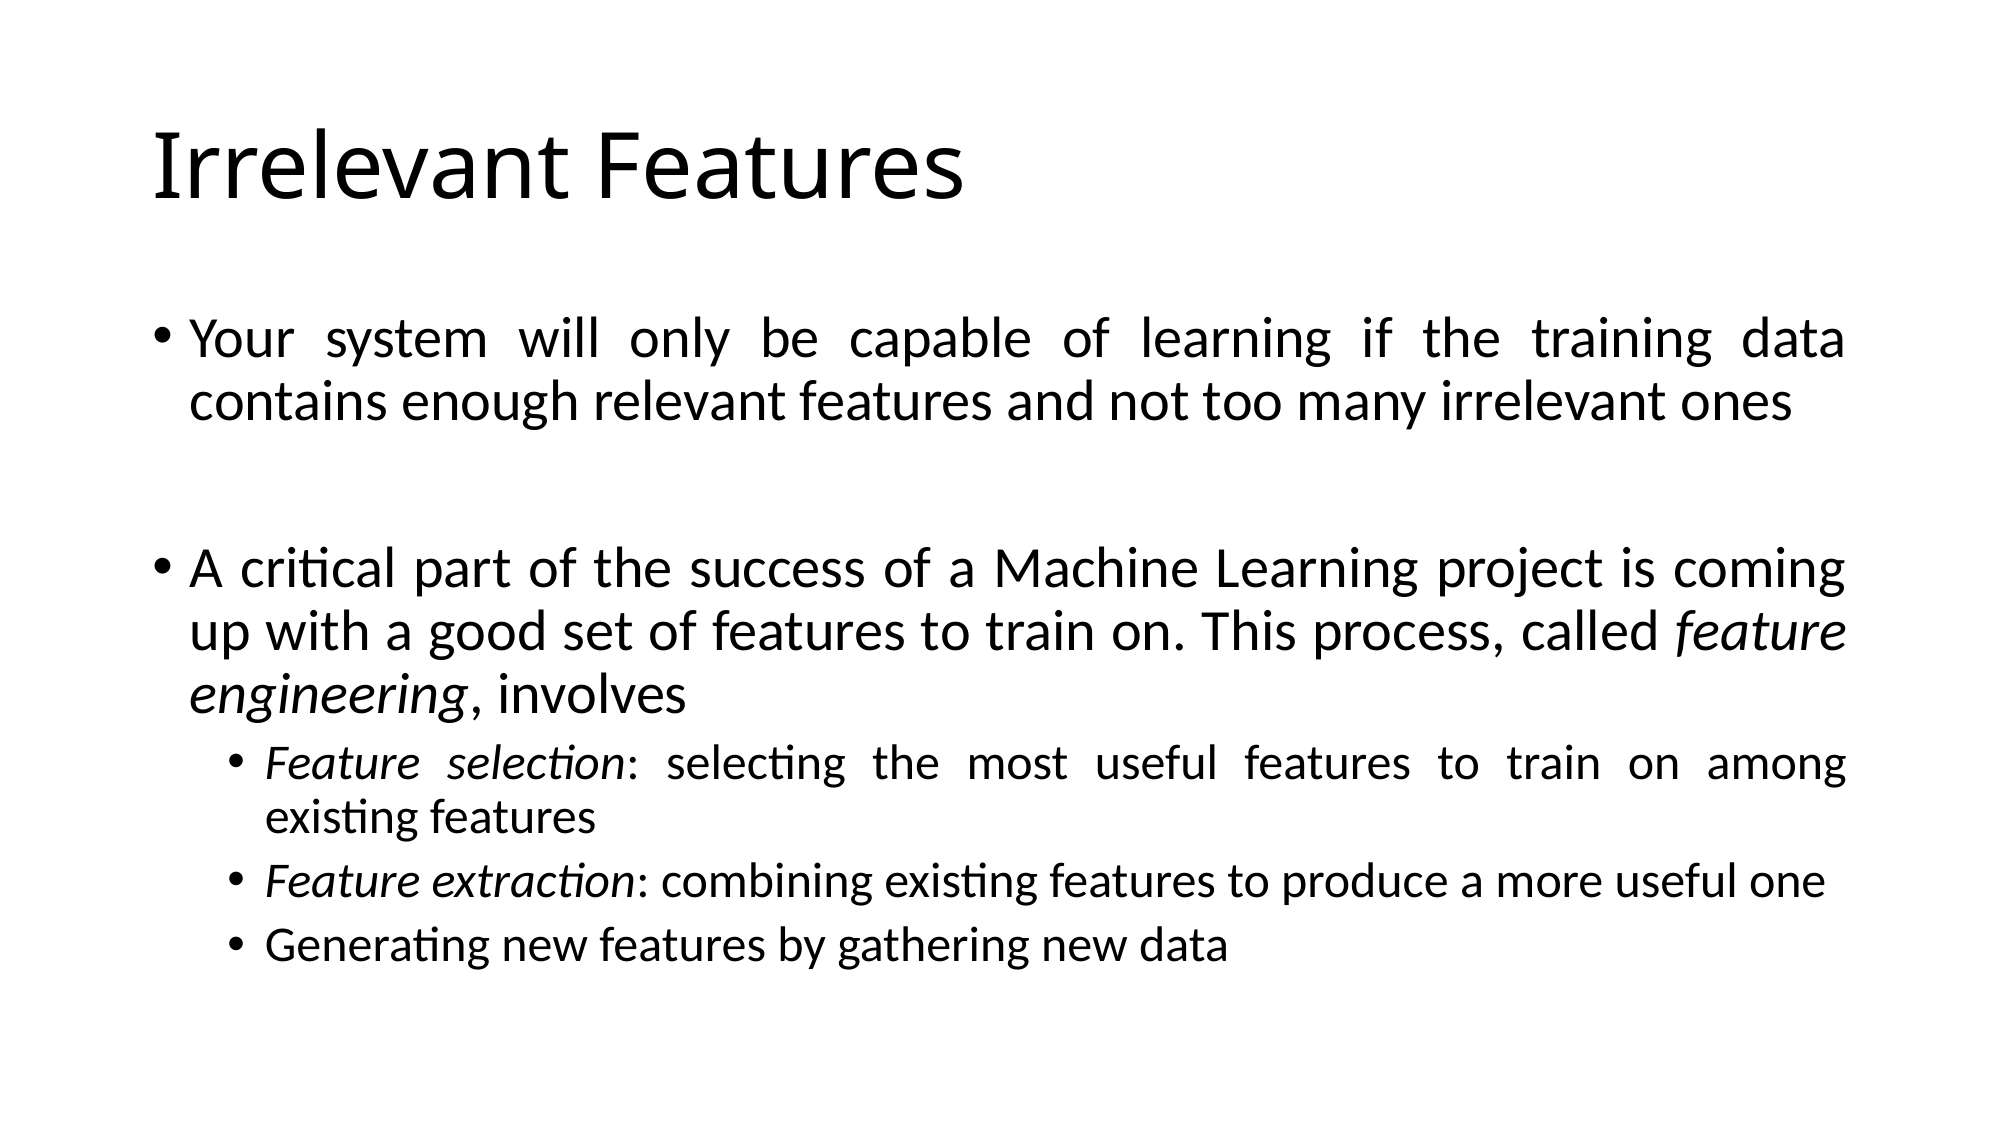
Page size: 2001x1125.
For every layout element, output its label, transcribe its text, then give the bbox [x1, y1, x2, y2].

list Your system will only be capable of learning if the training data contains enough relevant features and not too many irrelevant ones A critical part of the success of a Machine Learning project is coming up with a good set of features to train on. This process, called feature engineering, involves Feature selection: selecting the most useful features to train on among existing features Feature extraction: combining existing features to produce a more useful one Generating new features by gathering new data [137, 299, 1863, 1031]
title Irrelevant Features [137, 59, 1863, 278]
